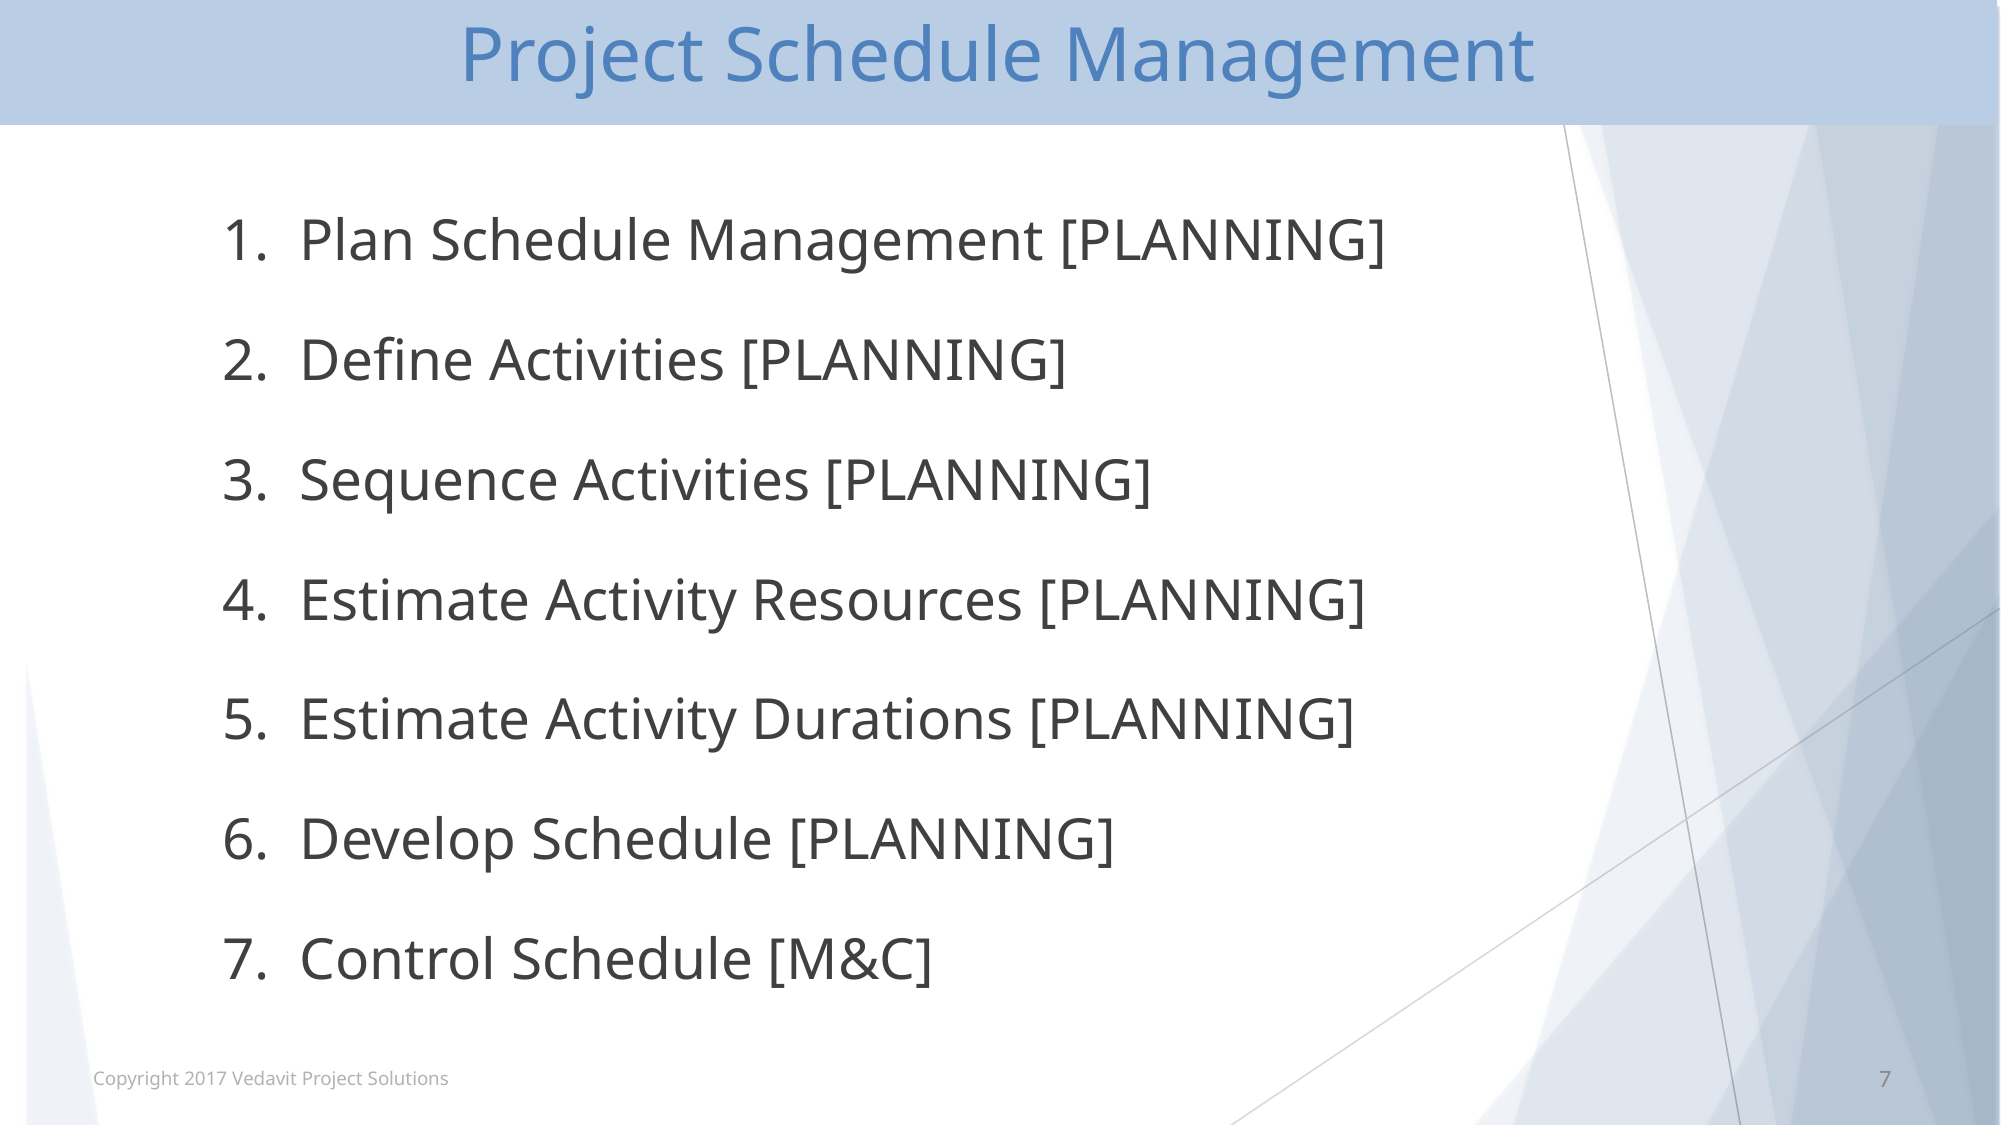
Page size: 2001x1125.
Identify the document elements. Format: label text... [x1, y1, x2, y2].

slide_number 7 [1794, 1047, 1907, 1108]
list Plan Schedule Management [PLANNING] Define Activities [PLANNING] Sequence Activities [PLANNING] Estimate Activity Resources [PLANNING] Estimate Activity Durations [PLANNING] Develop Schedule [PLANNING] Control Schedule [M&C] [138, 162, 1745, 1000]
title Project Schedule Management [0, 0, 1998, 125]
footer Copyright 2017 Vedavit Project Solutions [78, 1047, 1180, 1108]
